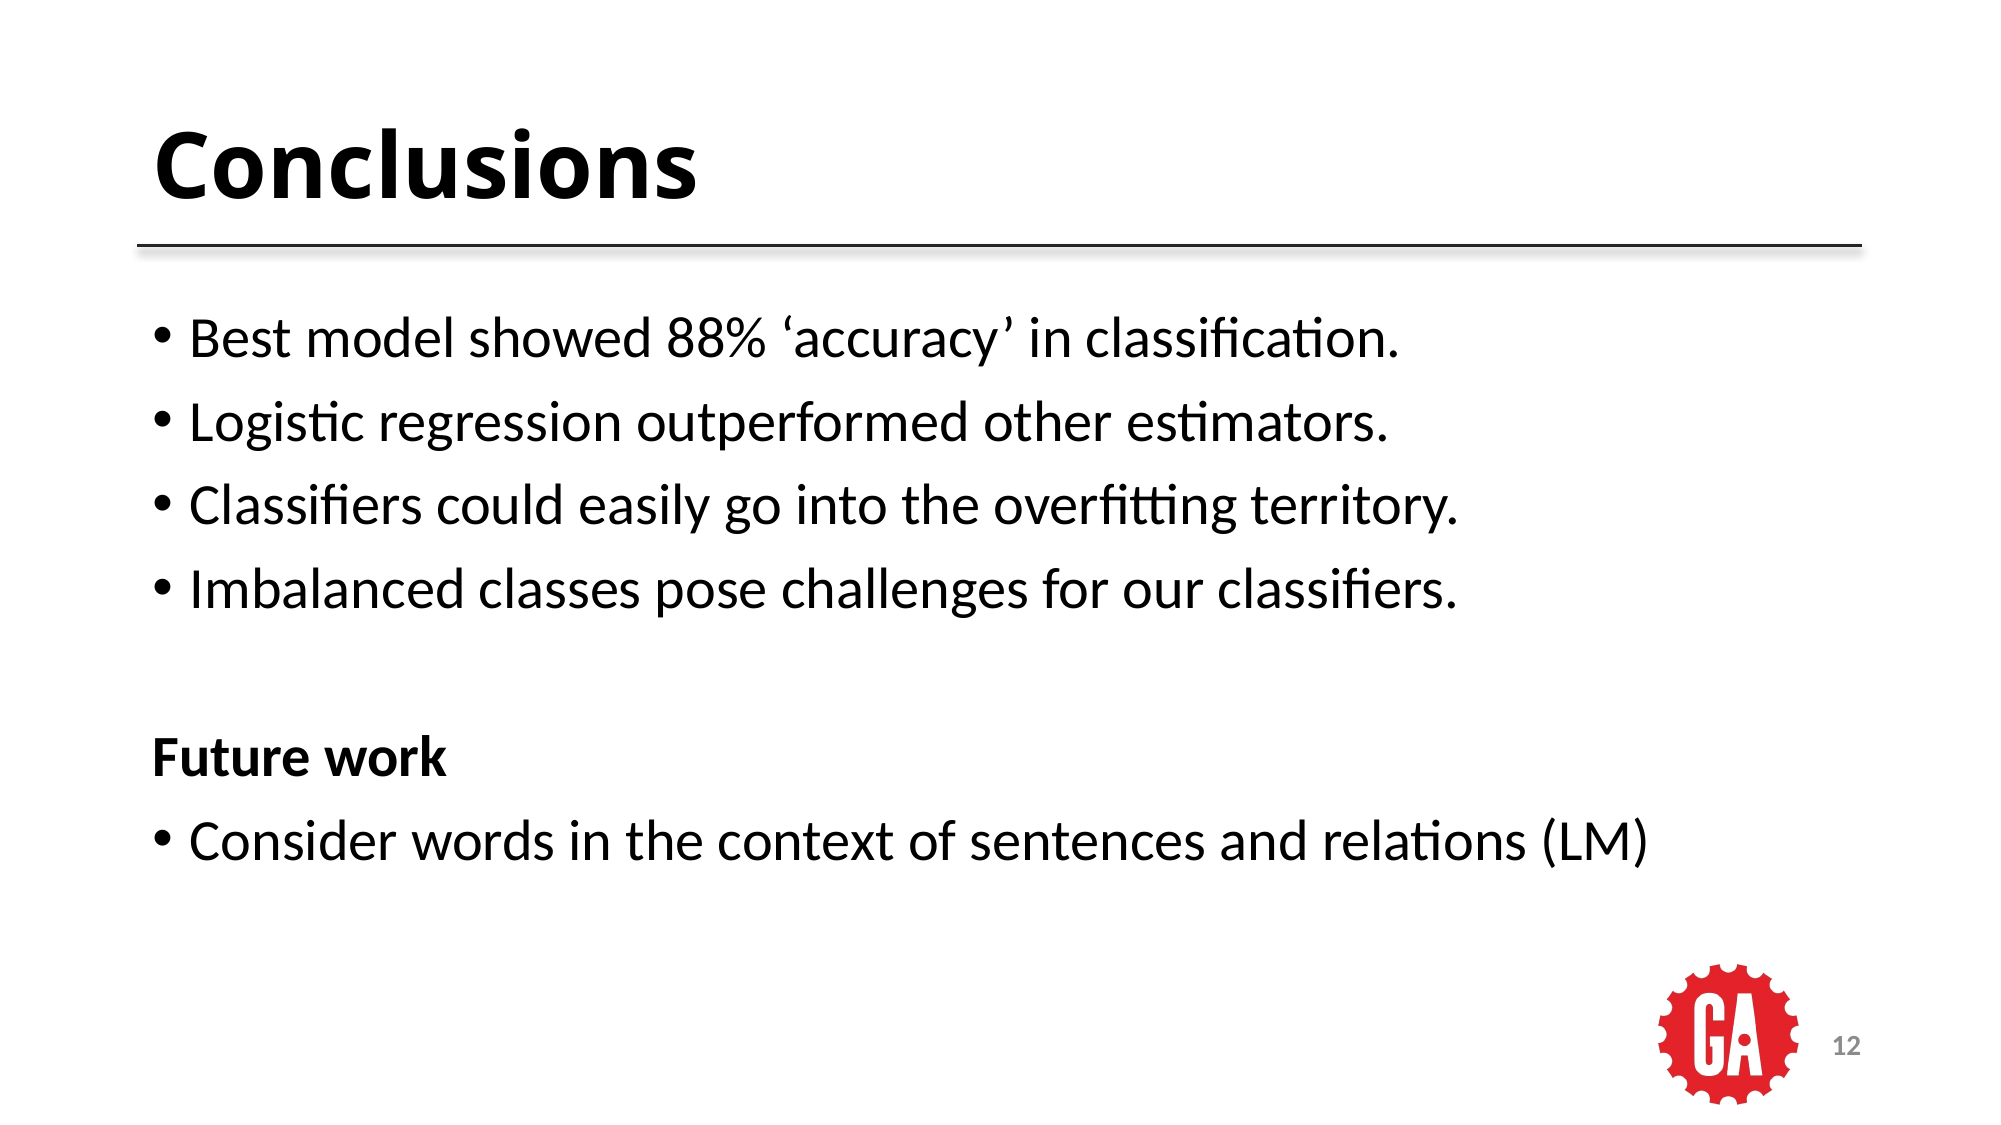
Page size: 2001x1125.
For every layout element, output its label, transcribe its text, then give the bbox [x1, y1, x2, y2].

title Conclusions [137, 59, 1863, 278]
list Best model showed 88% ‘accuracy’ in classification. Logistic regression outperformed other estimators. Classifiers could easily go into the overfitting territory. Imbalanced classes pose challenges for our classifiers. Future work Consider words in the context of sentences and relations (LM) [137, 299, 1863, 1014]
slide_number 12 [1426, 1013, 1877, 1074]
picture [1637, 1074, 1819, 1125]
